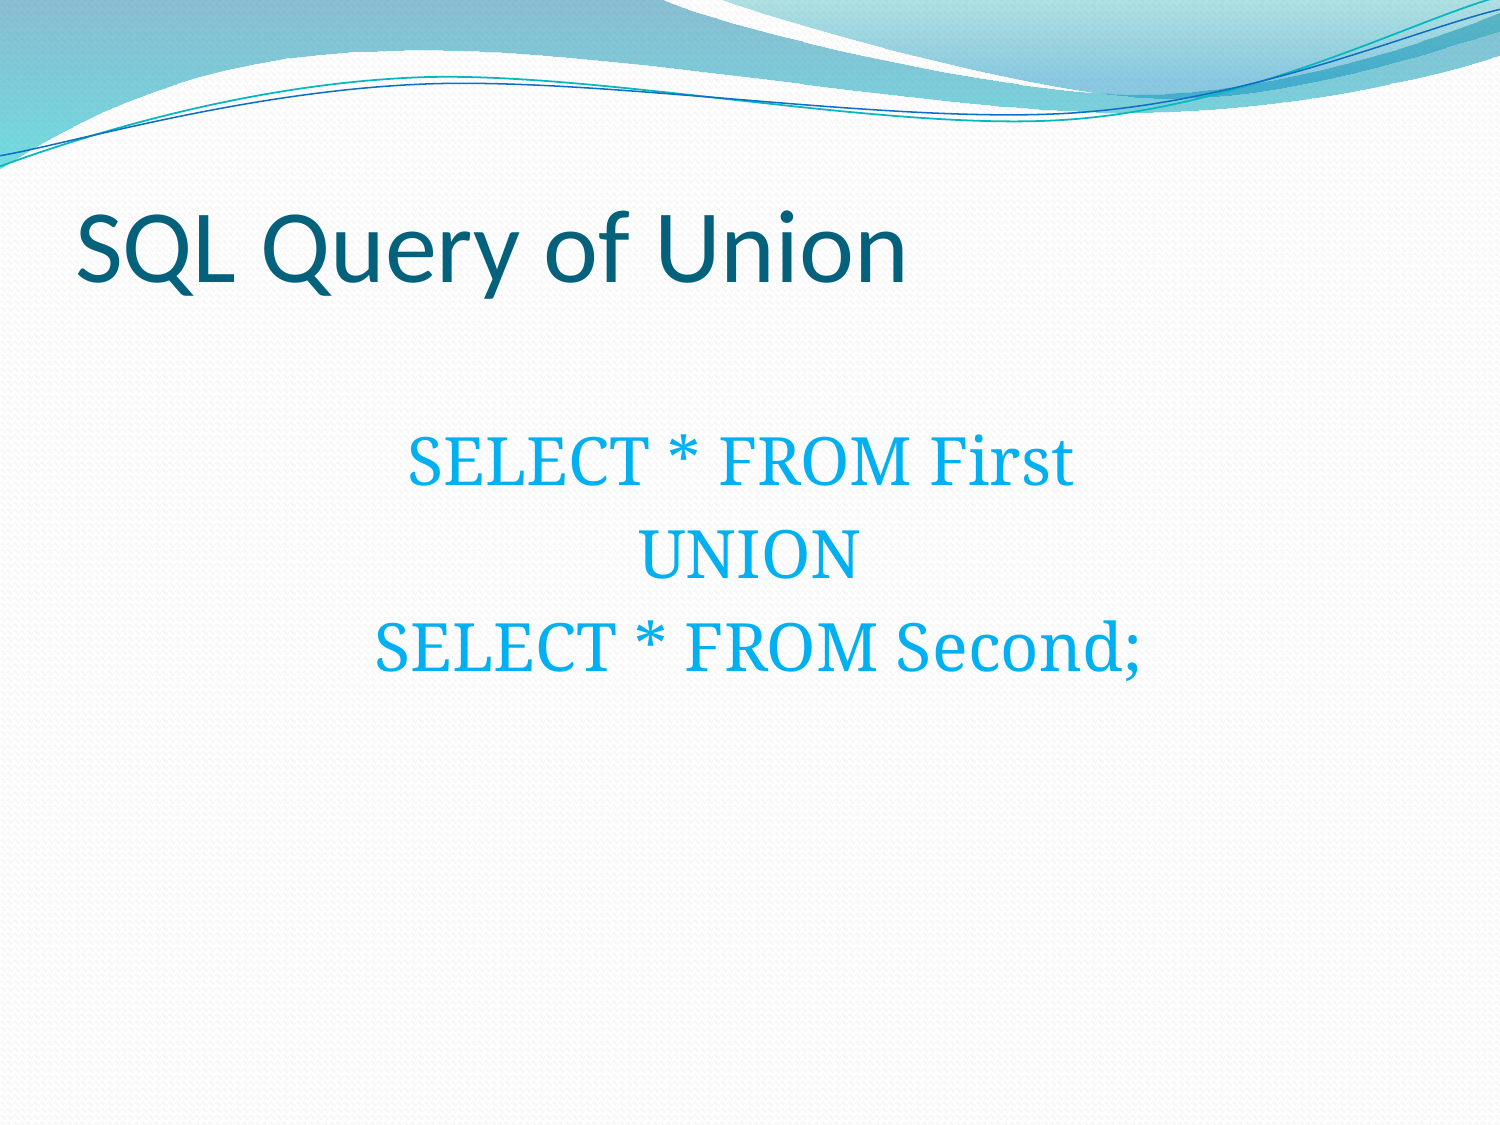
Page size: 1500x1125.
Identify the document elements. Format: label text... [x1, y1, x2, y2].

title SQL Query of Union [75, 115, 1425, 303]
list SELECT * FROM First UNION SELECT * FROM Second; [75, 317, 1425, 1038]
